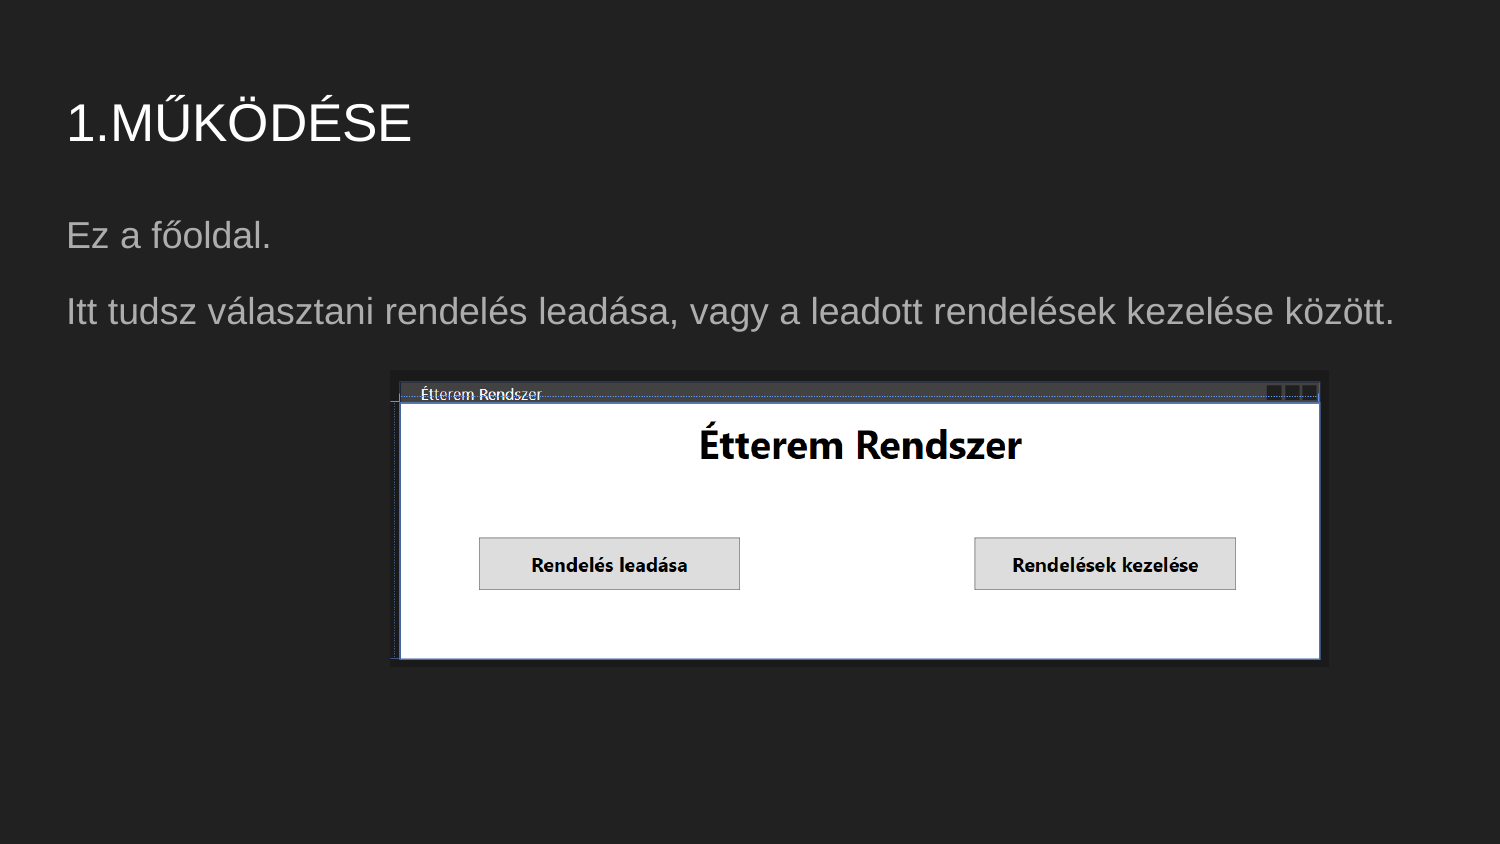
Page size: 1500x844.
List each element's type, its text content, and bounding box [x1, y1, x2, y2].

list Ez a főoldal. Itt tudsz választani rendelés leadása, vagy a leadott rendelések kezelése között. [51, 189, 1449, 750]
picture [390, 370, 1330, 667]
title 1.MŰKÖDÉSE [51, 72, 1449, 167]
